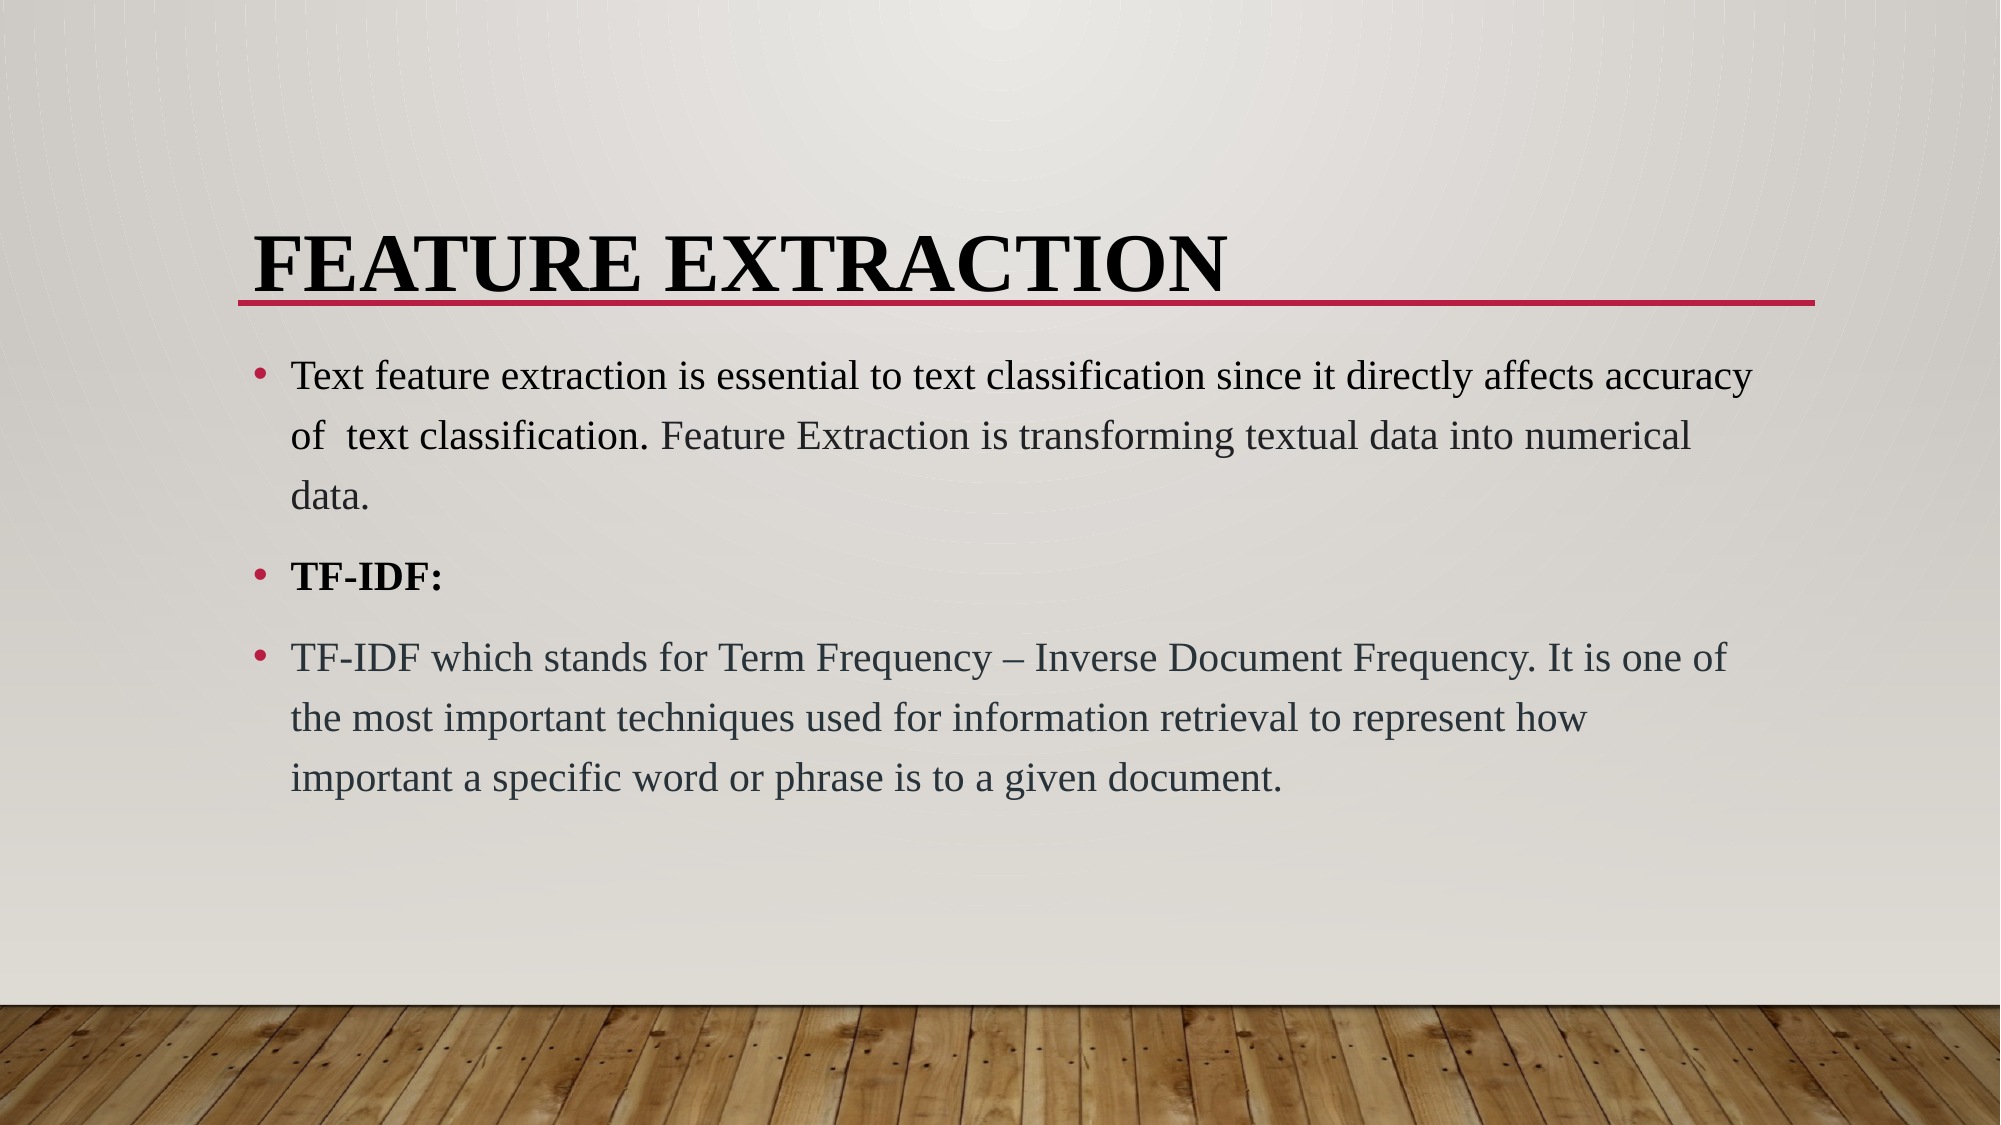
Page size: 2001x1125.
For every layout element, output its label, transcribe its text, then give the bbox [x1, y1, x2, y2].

picture [0, 1005, 2000, 1125]
title Feature extraction [238, 121, 1814, 294]
list Text feature extraction is essential to text classification since it directly affects accuracy of text classification. Feature Extraction is transforming textual data into numerical data. TF-IDF: TF-IDF which stands for Term Frequency – Inverse Document Frequency. It is one of the most important techniques used for information retrieval to represent how important a specific word or phrase is to a given document. [238, 330, 1774, 899]
